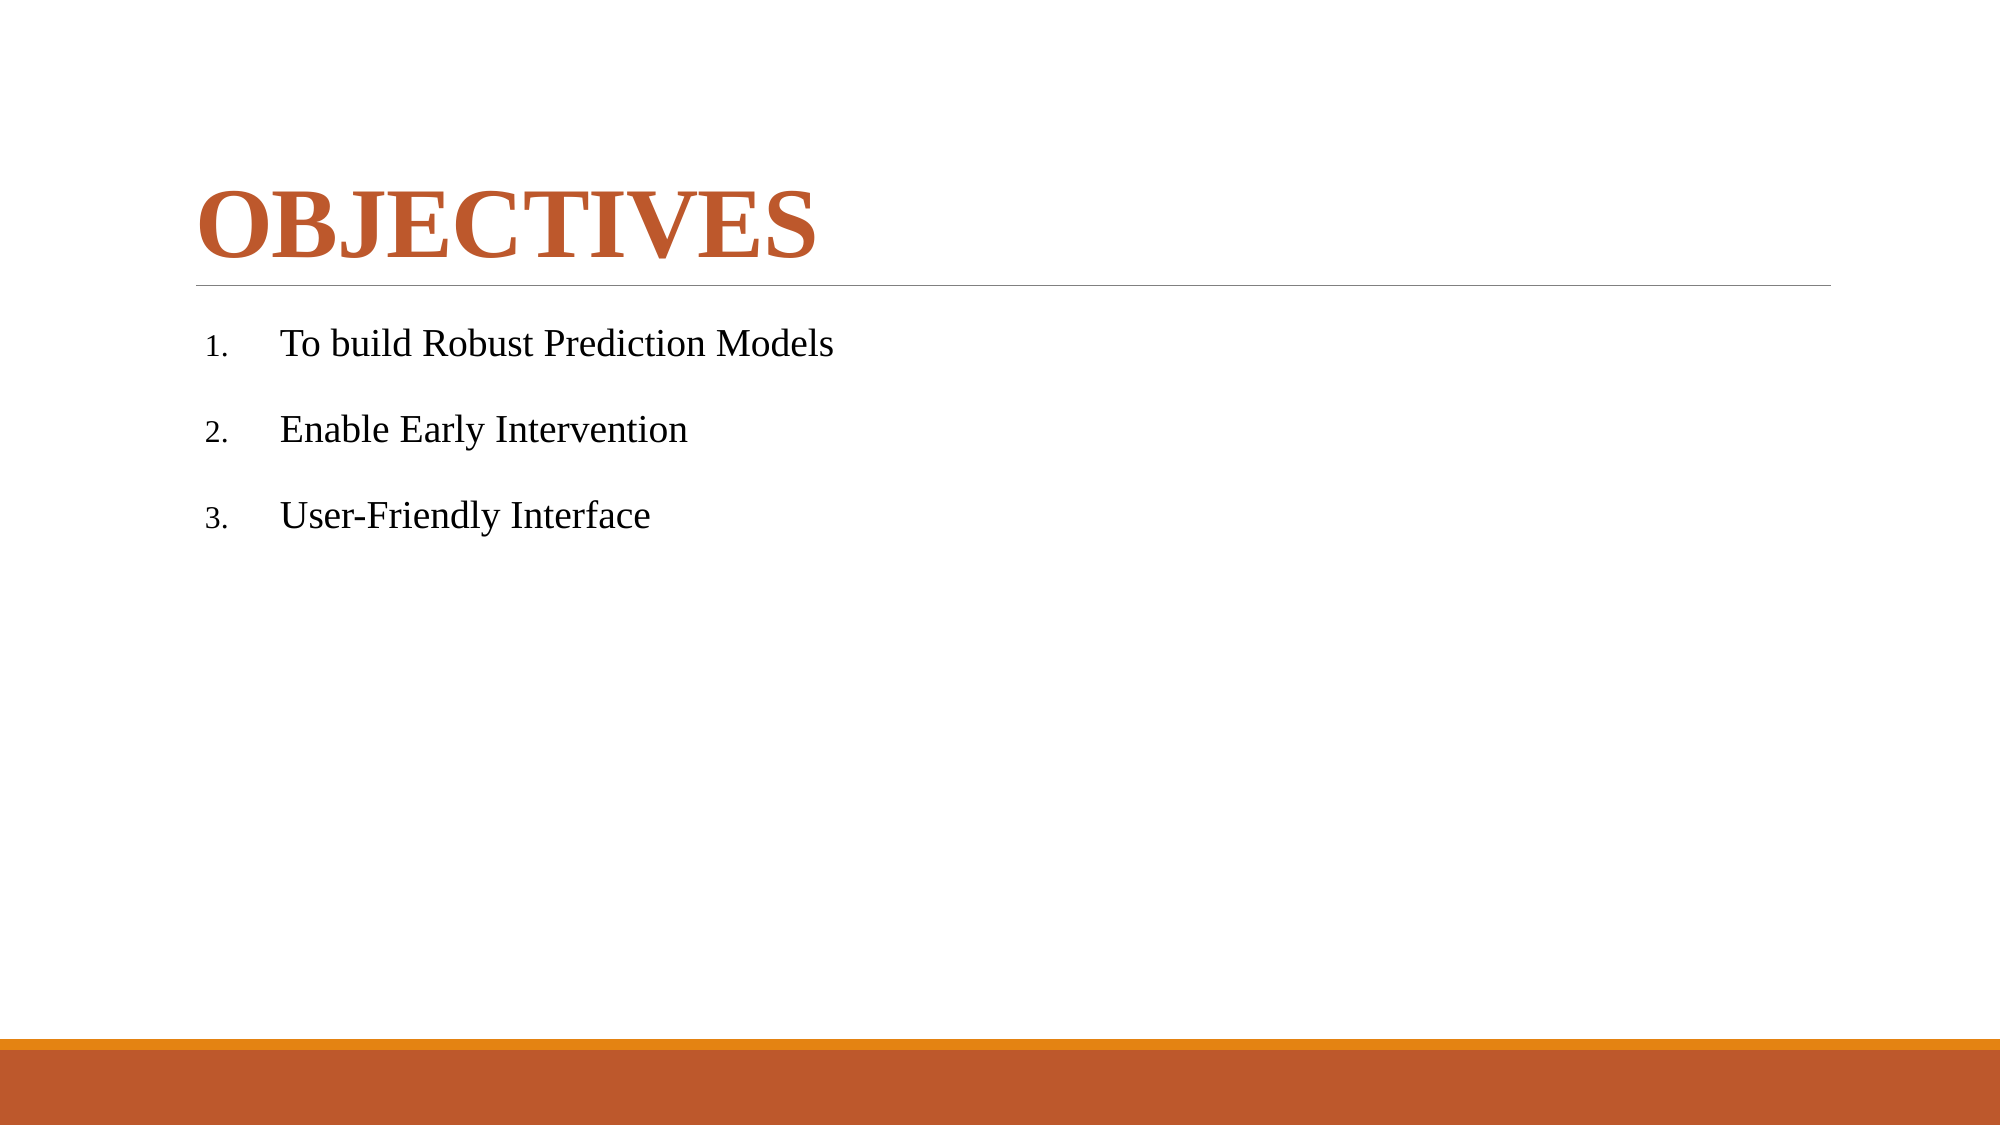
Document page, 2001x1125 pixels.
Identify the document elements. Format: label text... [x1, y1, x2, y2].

title OBJECTIVES [180, 47, 1830, 285]
list To build Robust Prediction Models Enable Early Intervention User-Friendly Interface [180, 302, 1830, 963]
